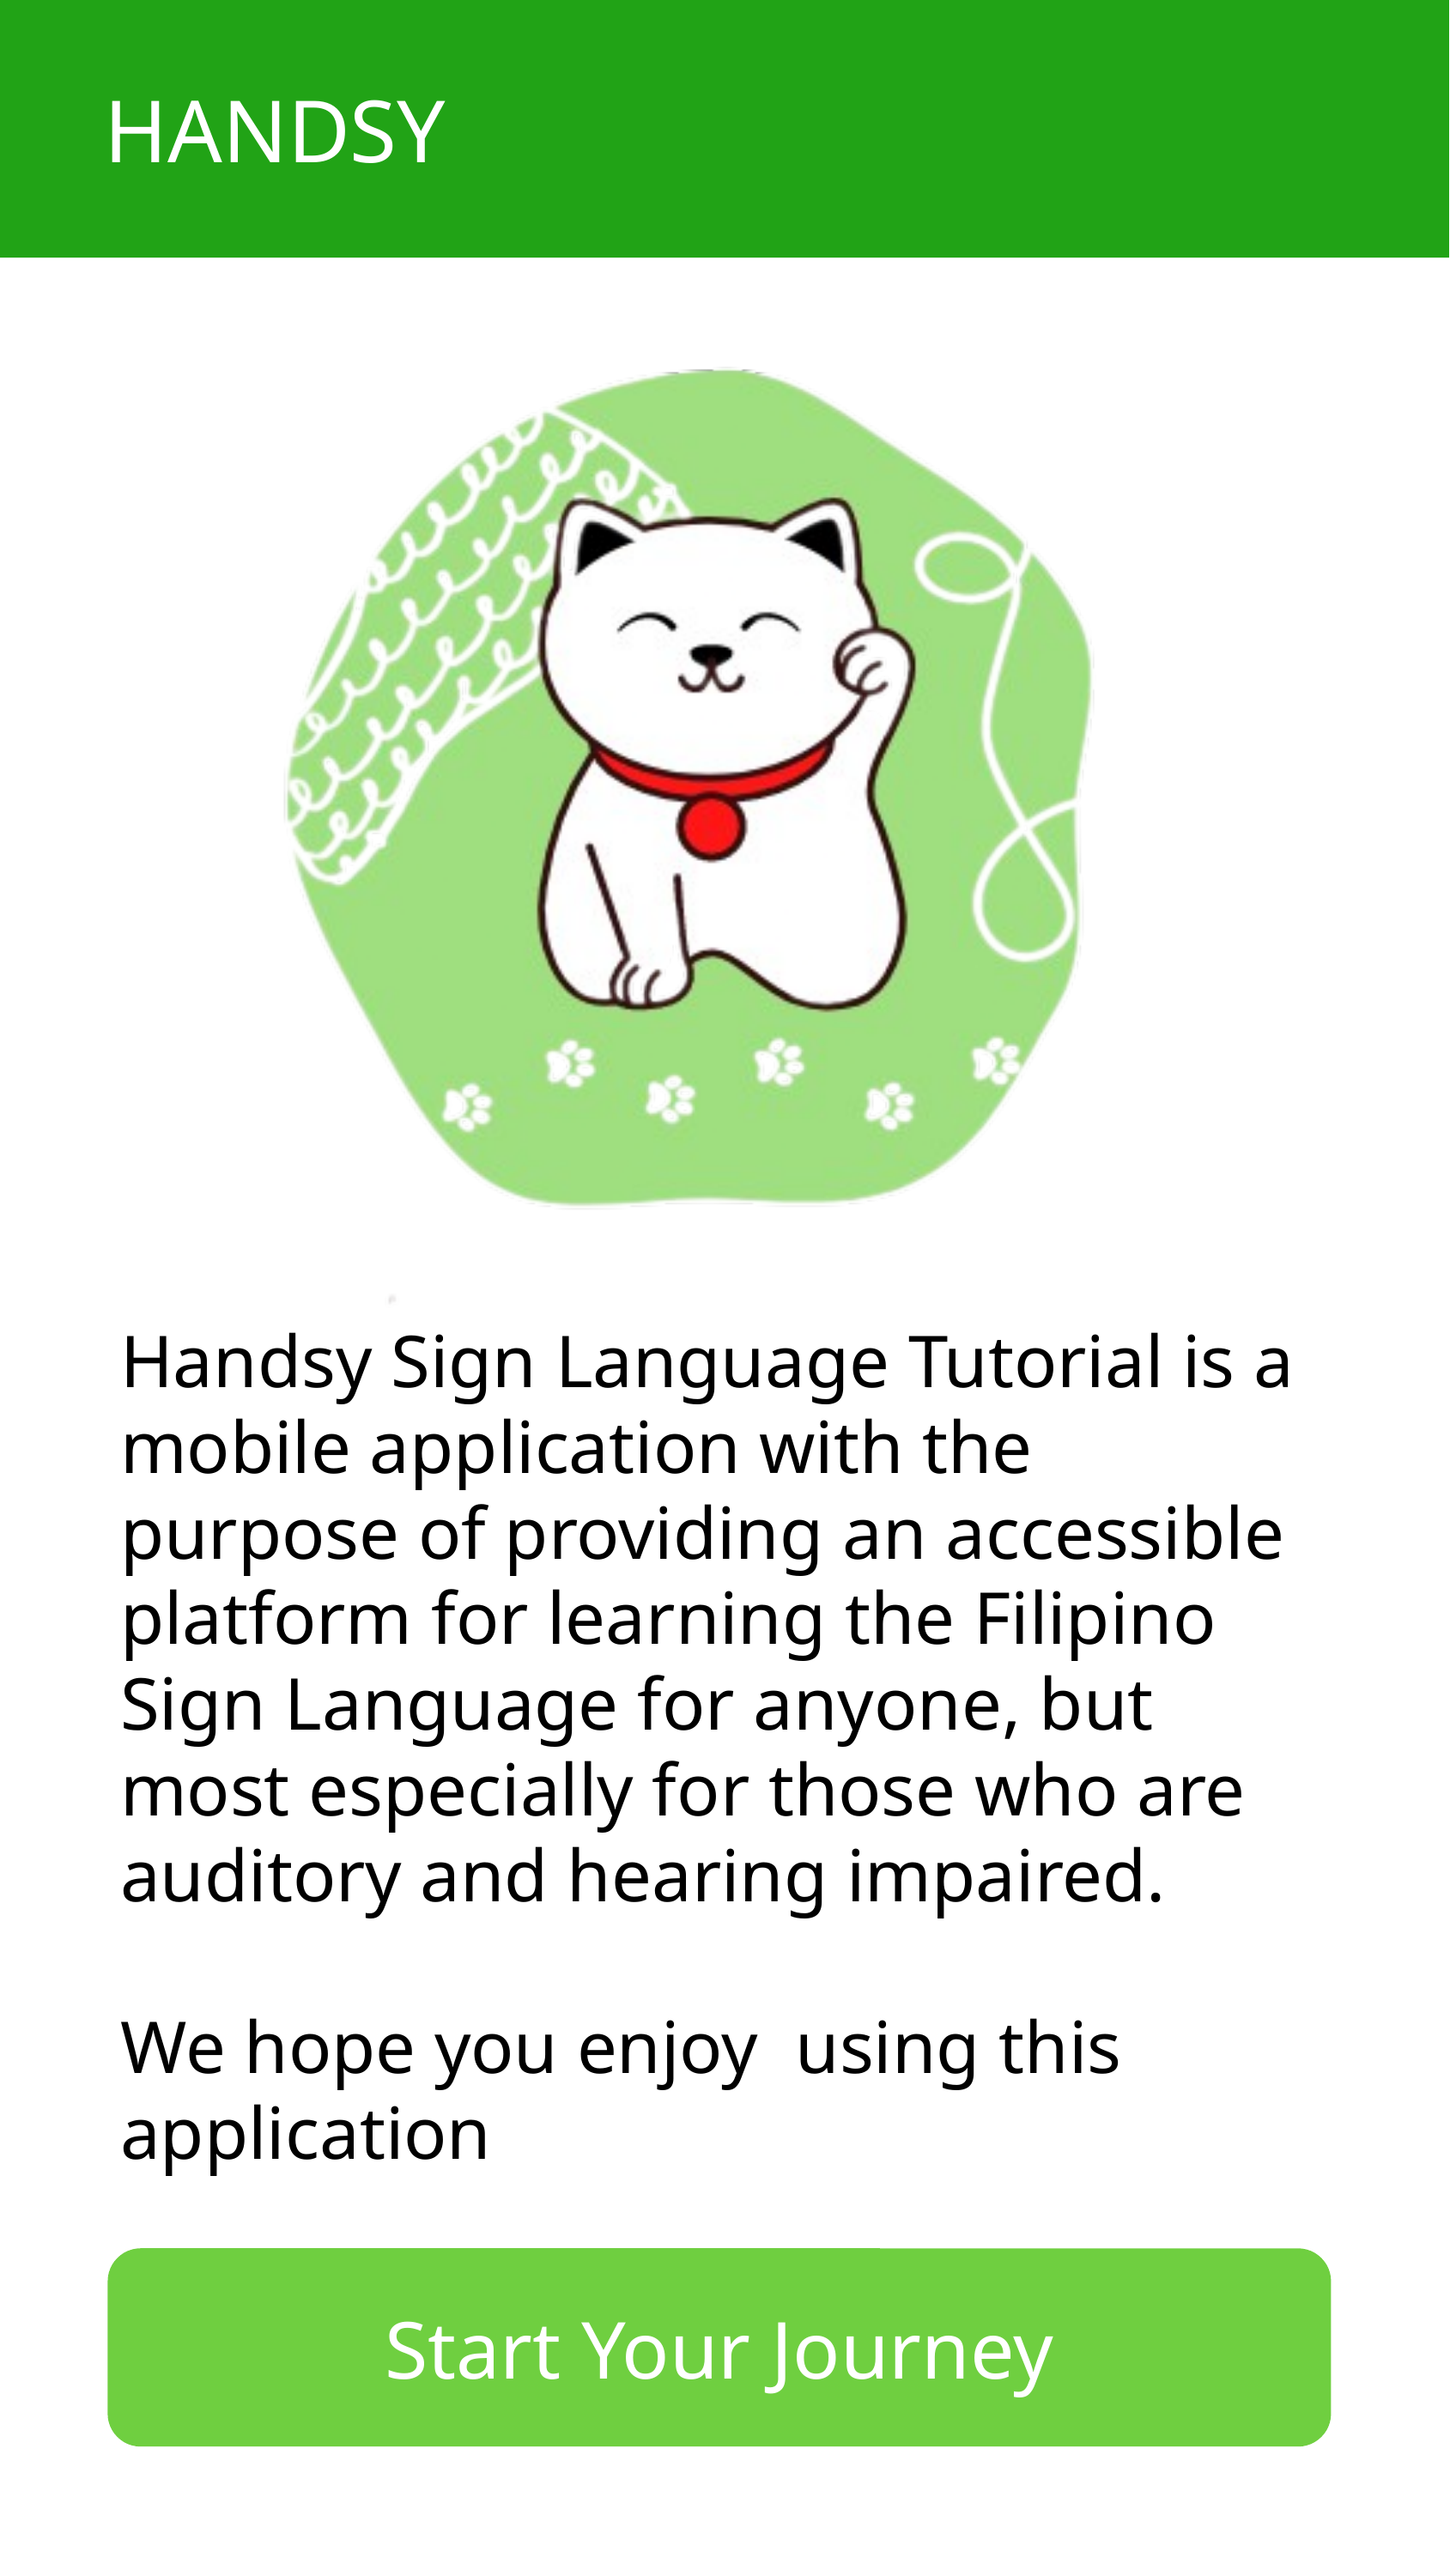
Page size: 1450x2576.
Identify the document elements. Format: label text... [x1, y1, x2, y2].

picture [58, 182, 1391, 1513]
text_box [107, 1519, 1337, 2447]
text_box HANDSY [91, 70, 1047, 181]
text_box [0, 0, 1449, 259]
